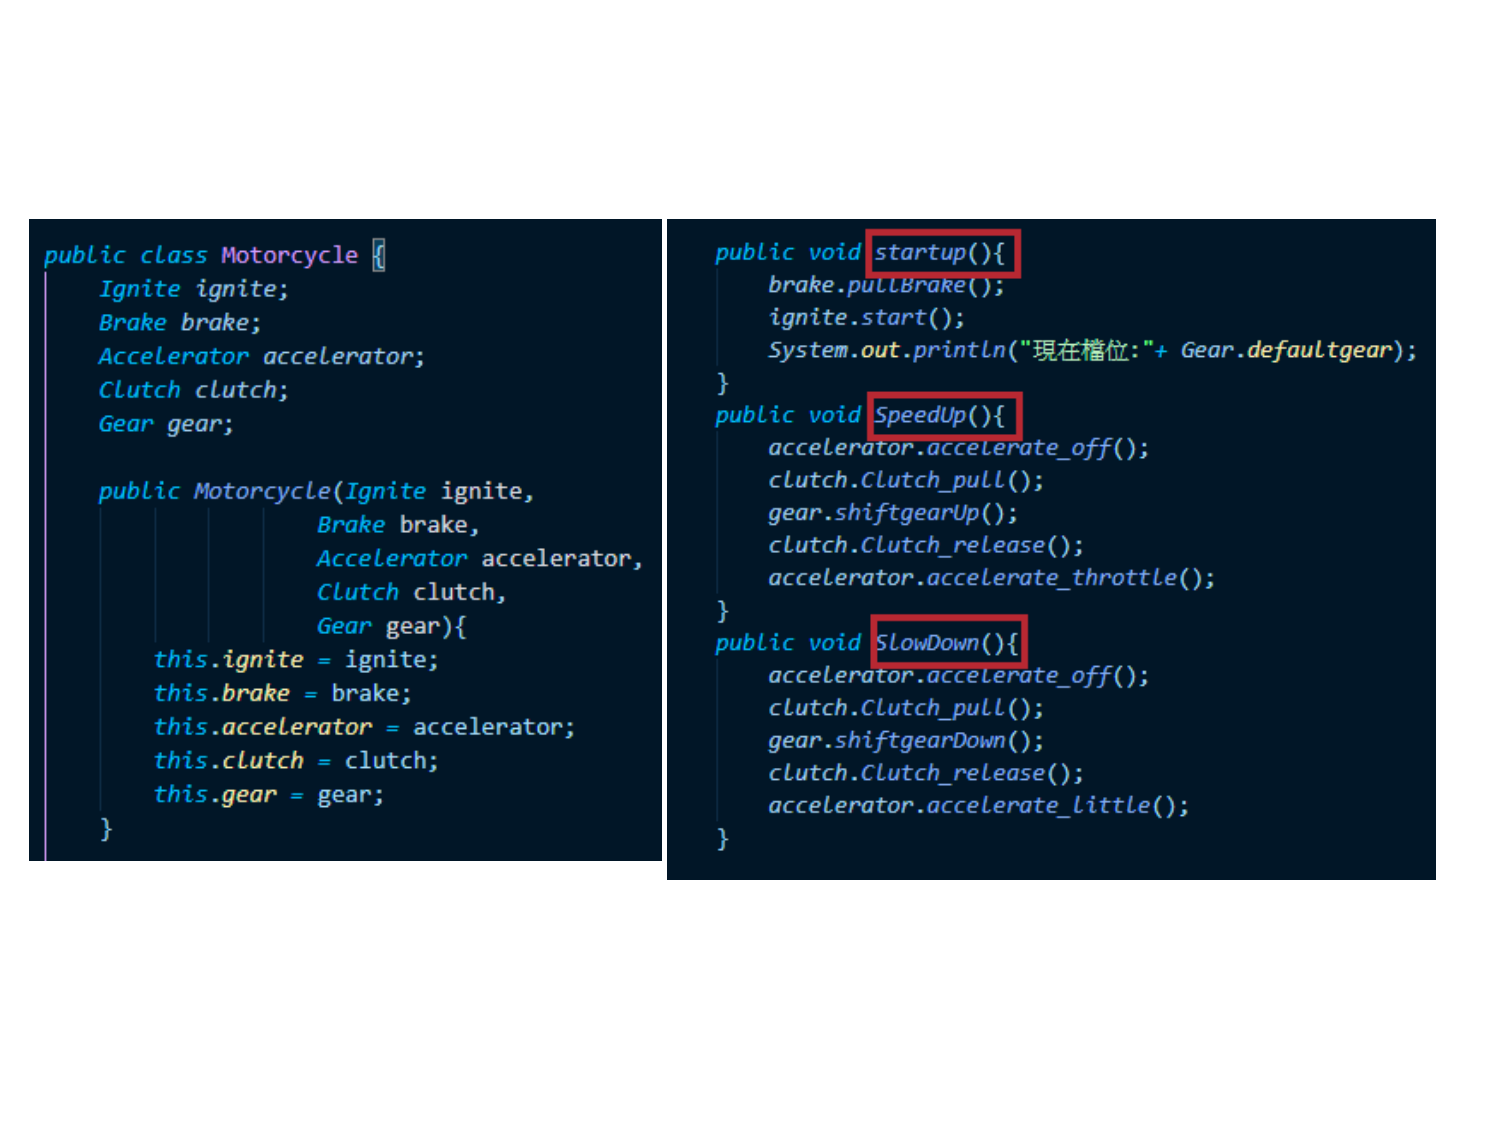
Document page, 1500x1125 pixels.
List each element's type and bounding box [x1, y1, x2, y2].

picture [29, 219, 662, 861]
picture [667, 219, 1436, 881]
